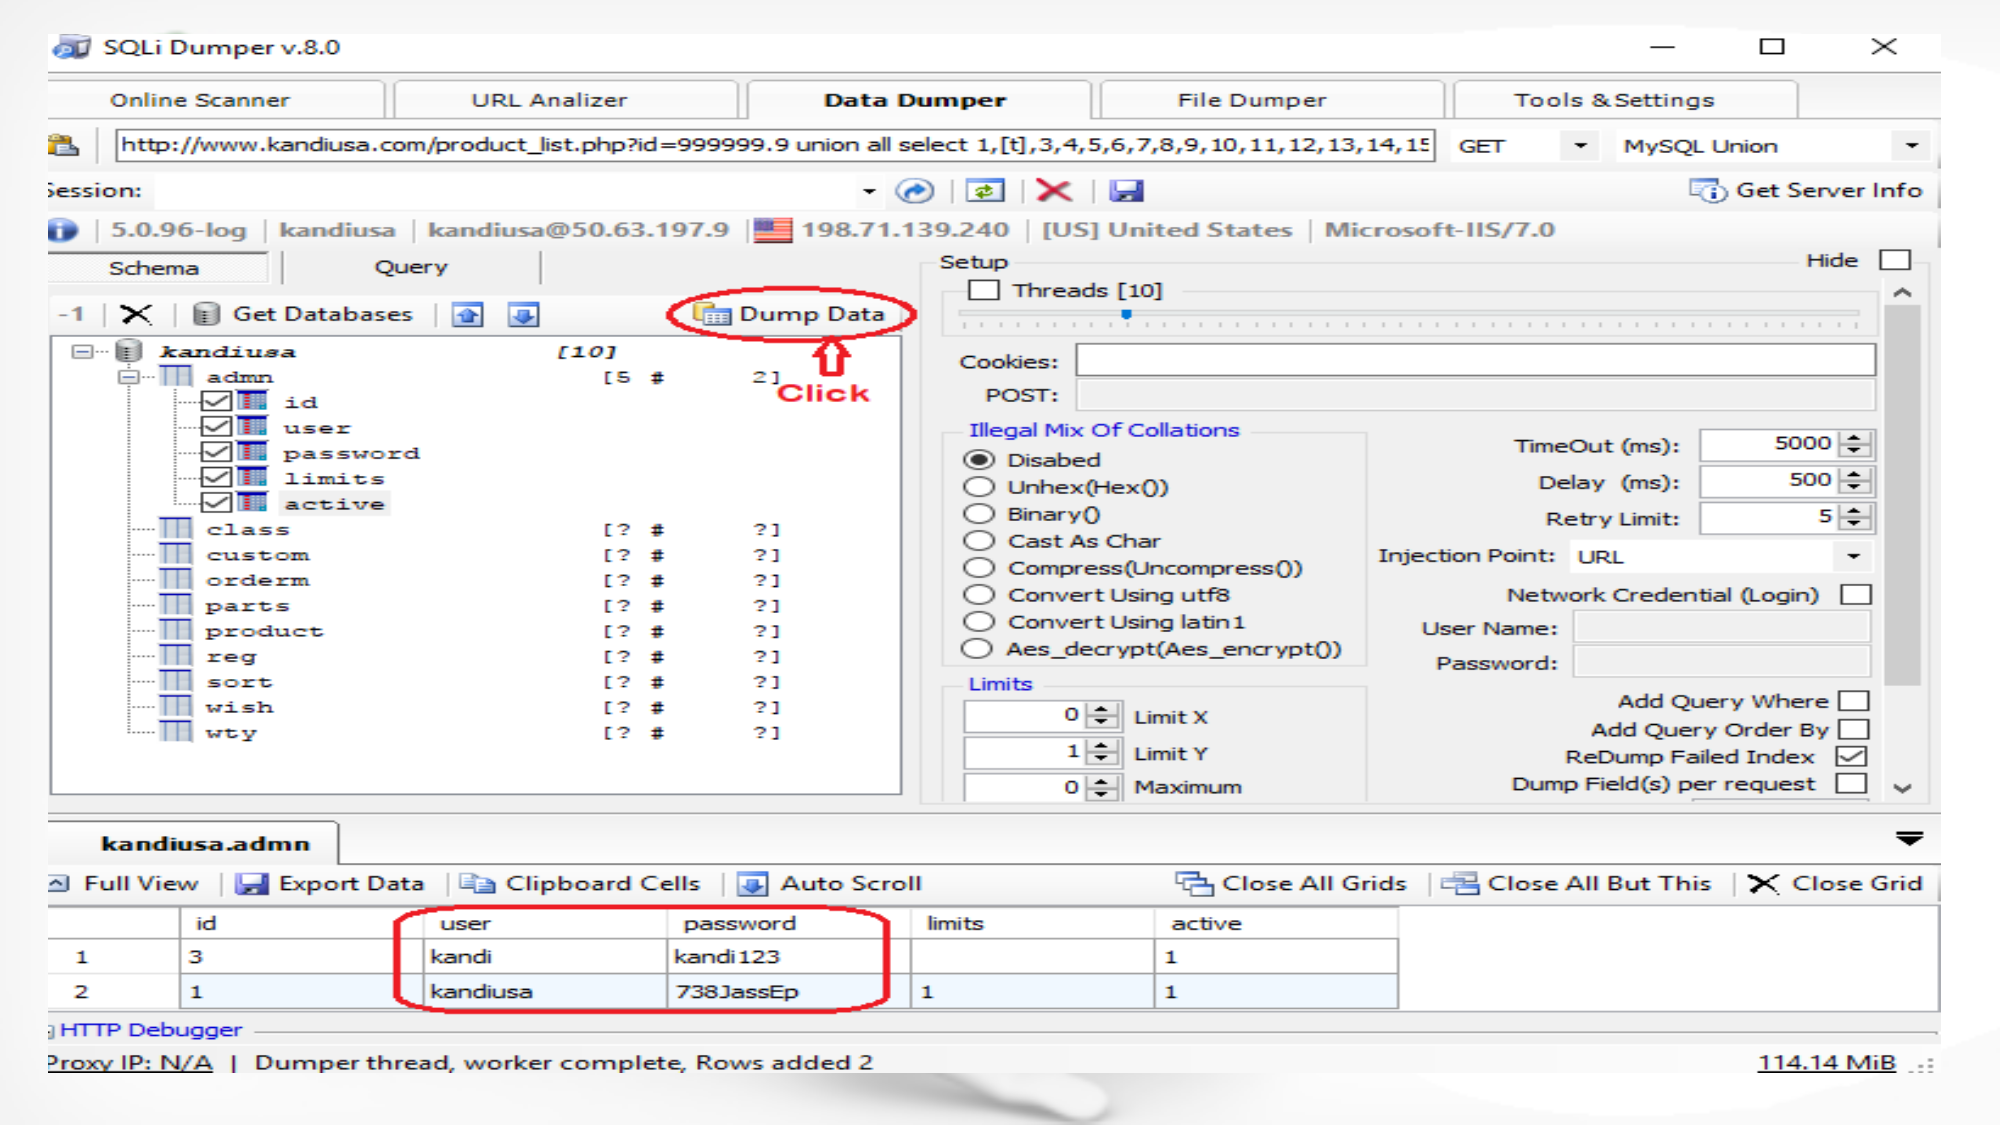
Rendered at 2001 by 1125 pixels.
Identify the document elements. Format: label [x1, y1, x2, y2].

list [48, 34, 1941, 1074]
